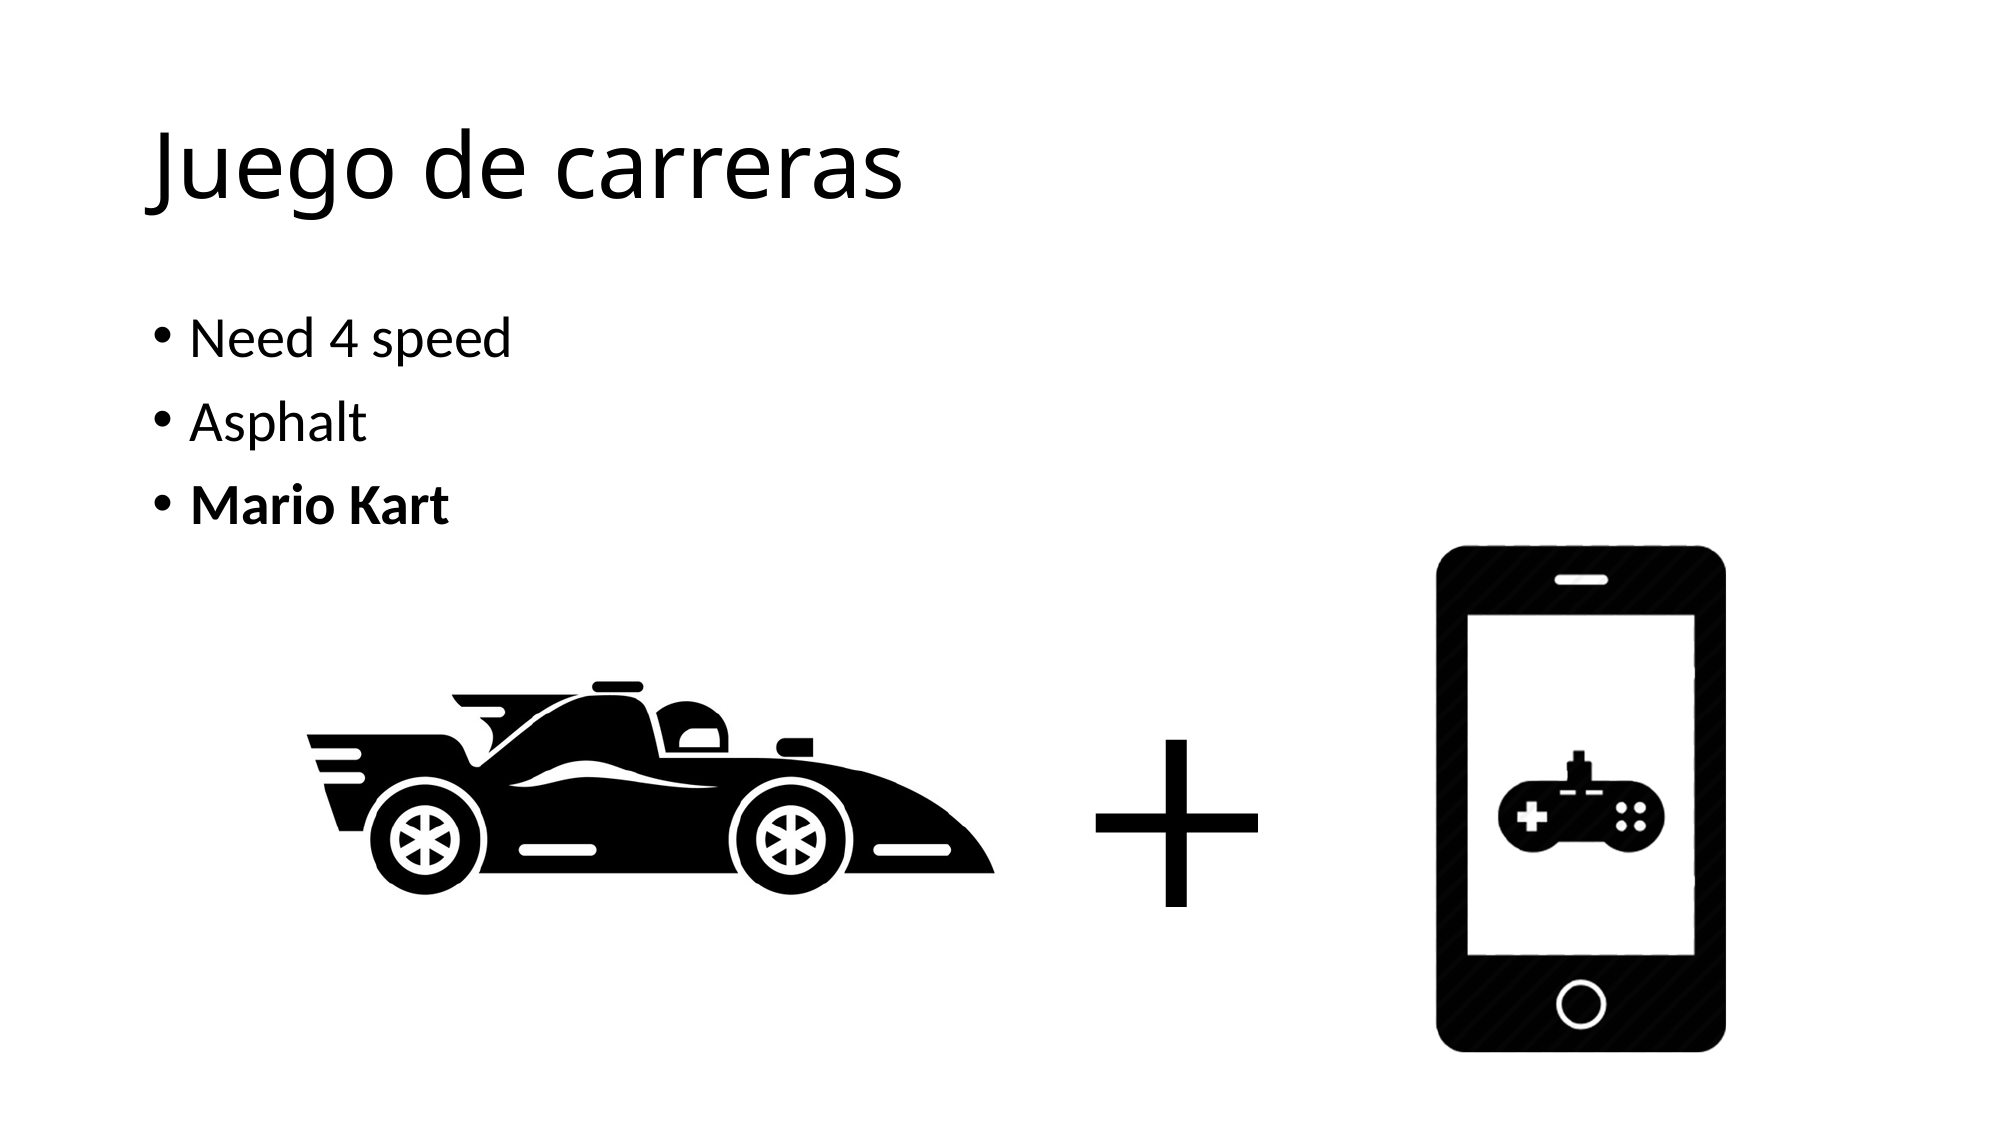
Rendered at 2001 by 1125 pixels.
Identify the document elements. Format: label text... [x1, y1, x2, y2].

list Need 4 speed Asphalt Mario Kart [137, 299, 1863, 1014]
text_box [273, 544, 1727, 1053]
title Juego de carreras [137, 59, 1863, 278]
